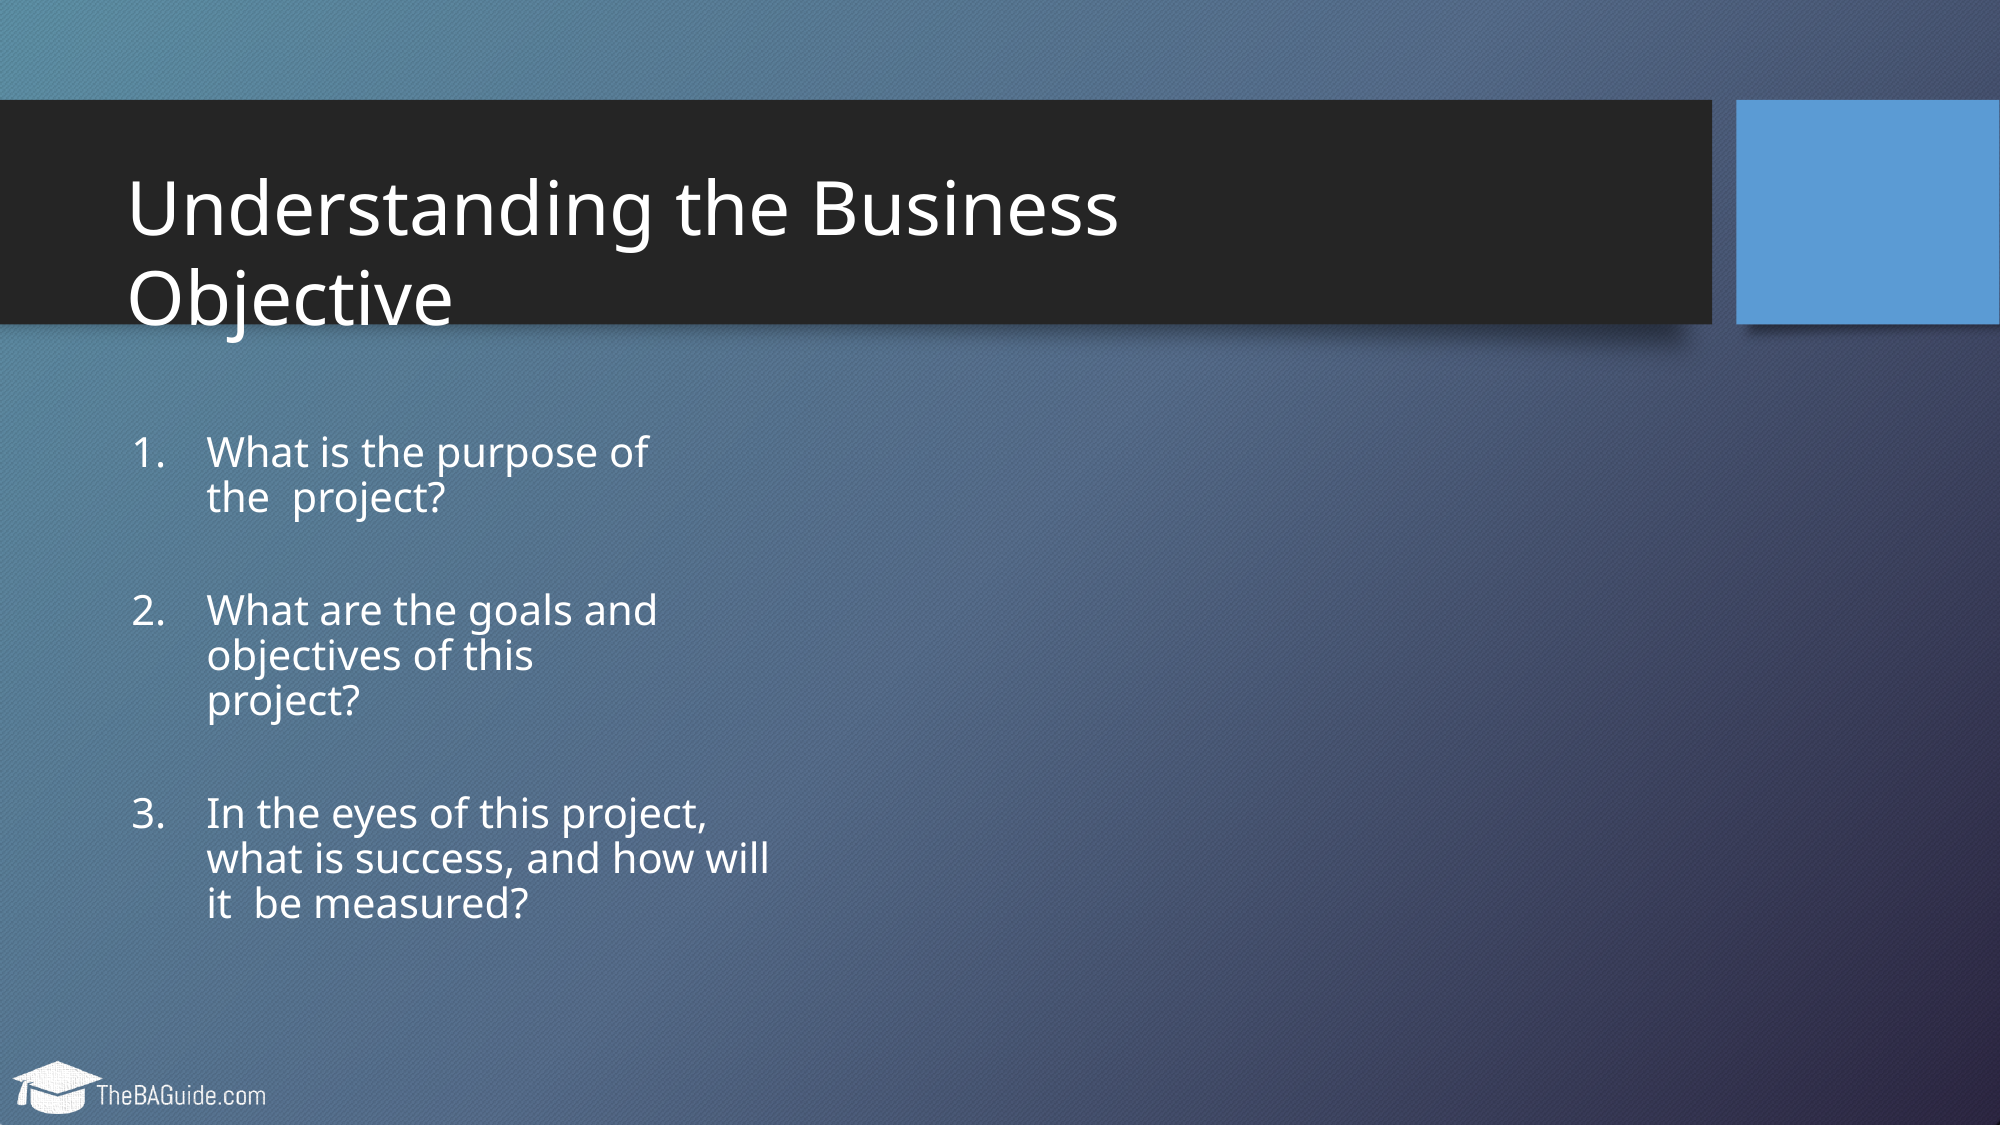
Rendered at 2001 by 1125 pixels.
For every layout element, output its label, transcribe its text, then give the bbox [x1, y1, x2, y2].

text_box What is the purpose of the project? What are the goals and objectives of this project? In the eyes of this project, what is success, and how will it be measured? [129, 422, 797, 927]
picture [0, 0, 2000, 1125]
title Understanding the Business Objective [124, 158, 1397, 349]
